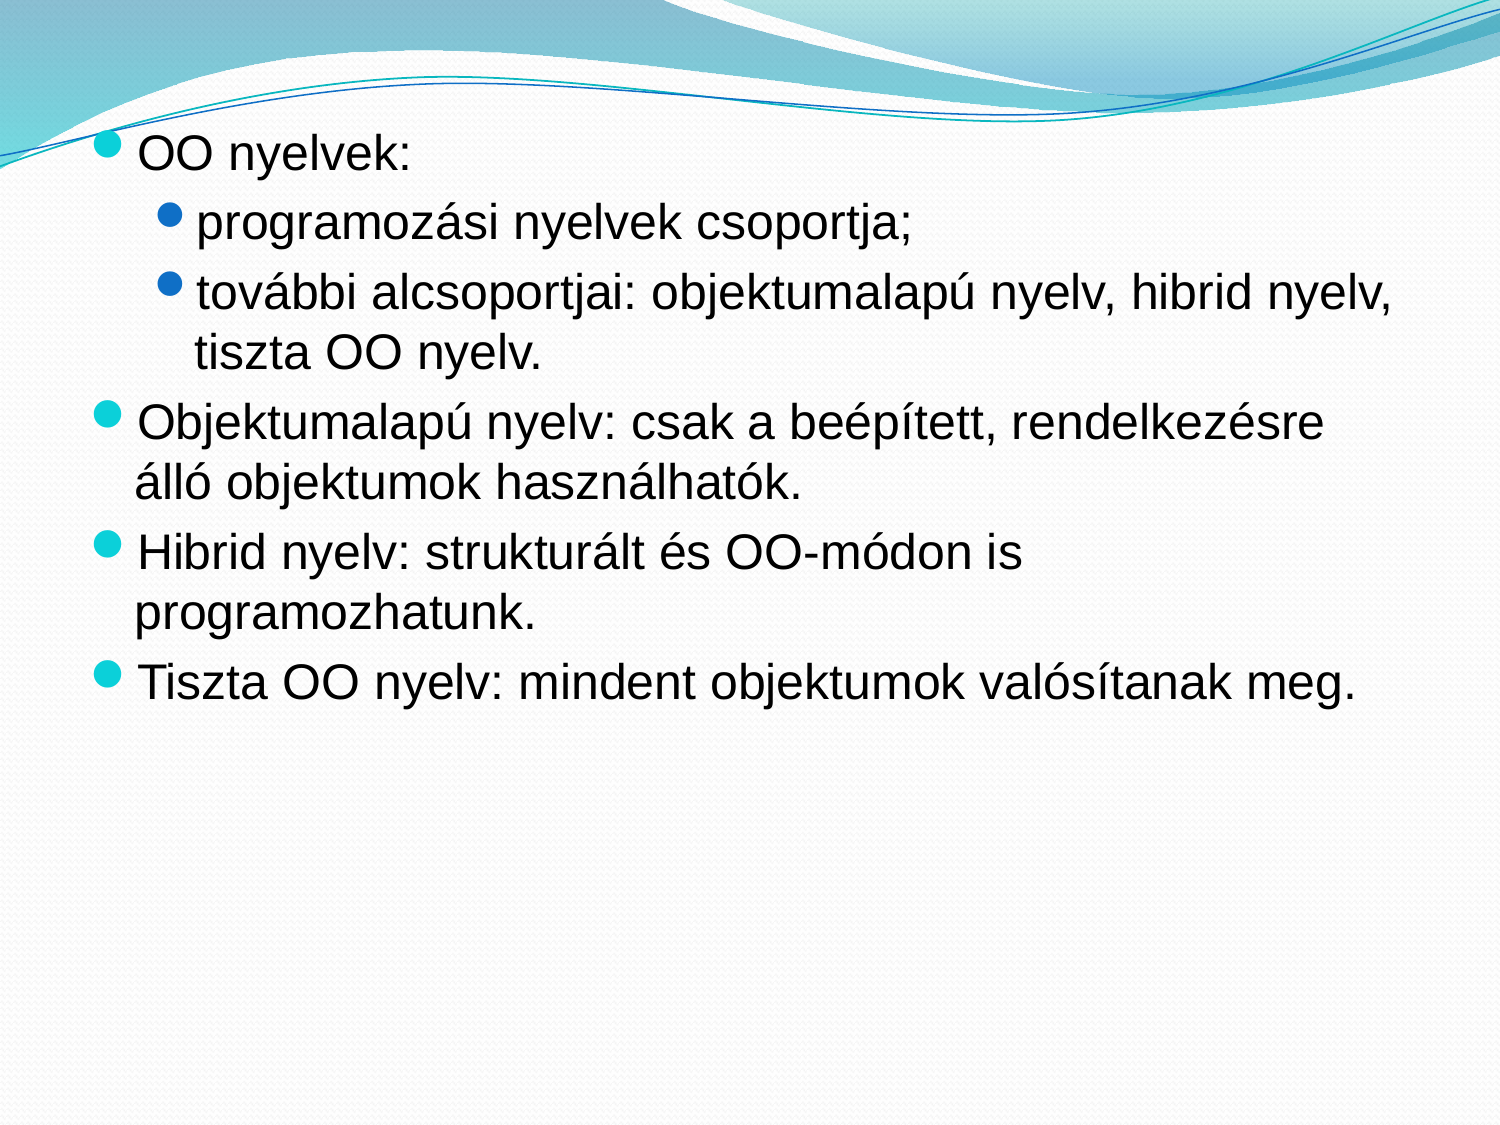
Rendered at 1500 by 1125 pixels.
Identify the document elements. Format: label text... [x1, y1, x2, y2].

list OO nyelvek: programozási nyelvek csoportja; további alcsoportjai: objektumalapú nyelv, hibrid nyelv, tiszta OO nyelv. Objektumalapú nyelv: csak a beépített, rendelkezésre álló objektumok használhatók. Hibrid nyelv: strukturált és OO-módon is programozhatunk. Tiszta OO nyelv: mindent objektumok valósítanak meg. [75, 112, 1425, 1038]
